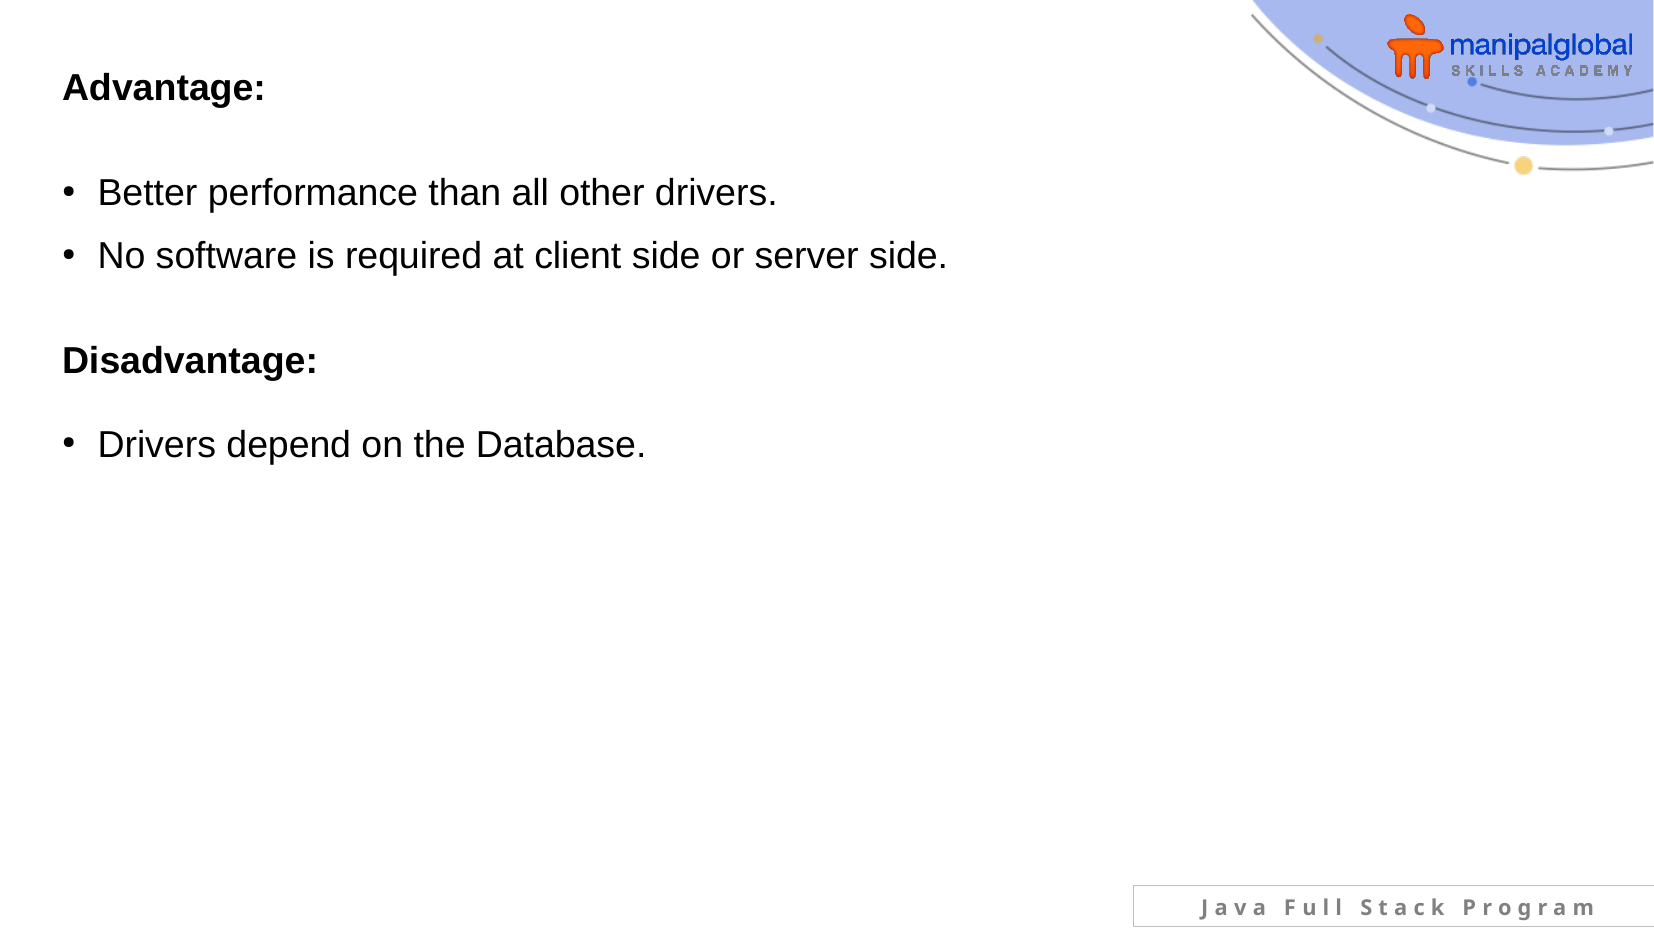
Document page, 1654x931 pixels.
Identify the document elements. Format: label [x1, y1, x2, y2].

text_box [47, 59, 1571, 473]
picture [1388, 14, 1631, 79]
